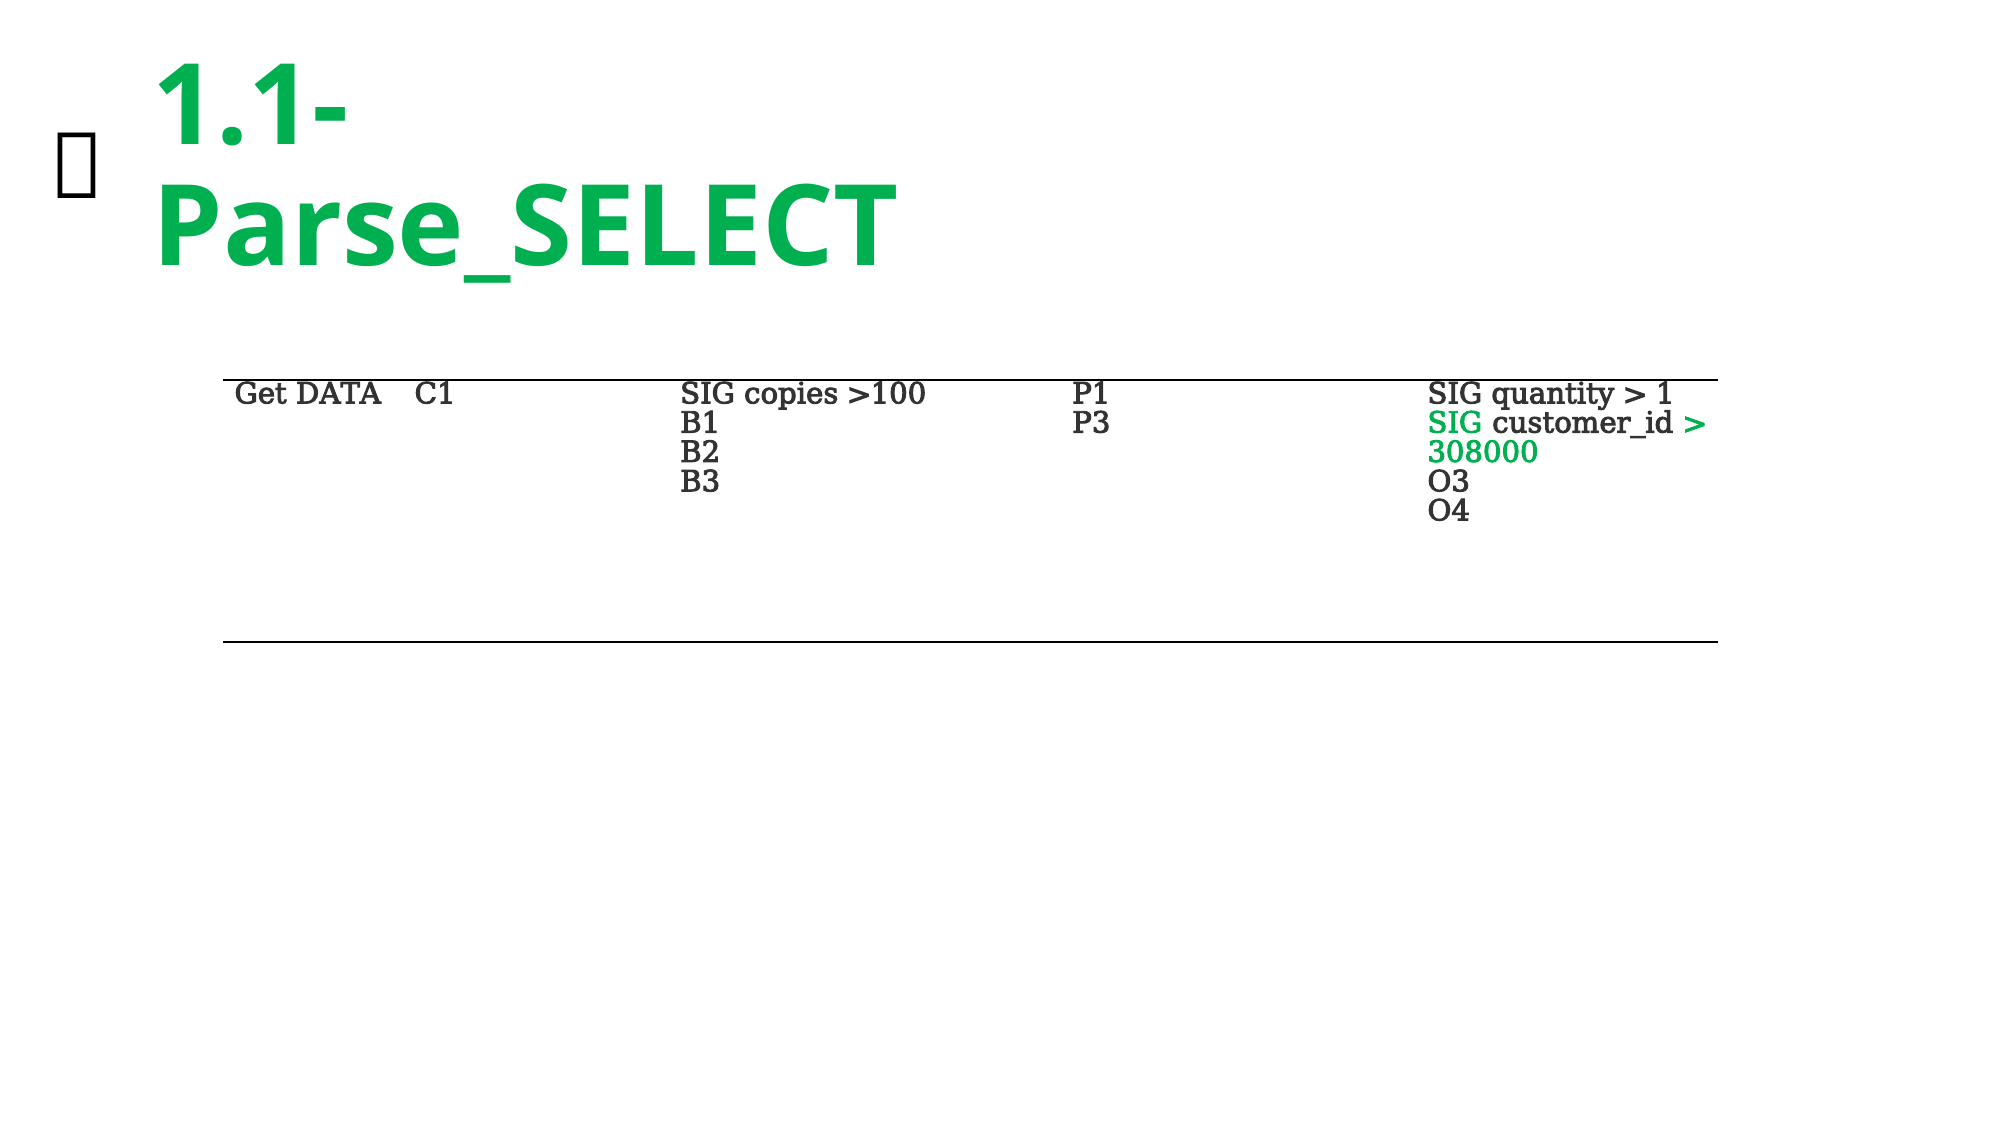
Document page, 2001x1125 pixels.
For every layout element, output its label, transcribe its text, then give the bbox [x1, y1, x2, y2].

text_box 🌰 [34, 99, 195, 225]
table_header Get DATA [223, 381, 403, 641]
table_header P1 P3 [1061, 381, 1416, 641]
title 1.1-Parse_SELECT [137, 39, 1023, 298]
table_header C1 [403, 381, 669, 641]
table_header SIG copies >100 B1 B2 B3 [669, 381, 1061, 641]
table_header SIG quantity > 1 SIG customer_id > 308000 O3 O4 [1416, 381, 1718, 641]
